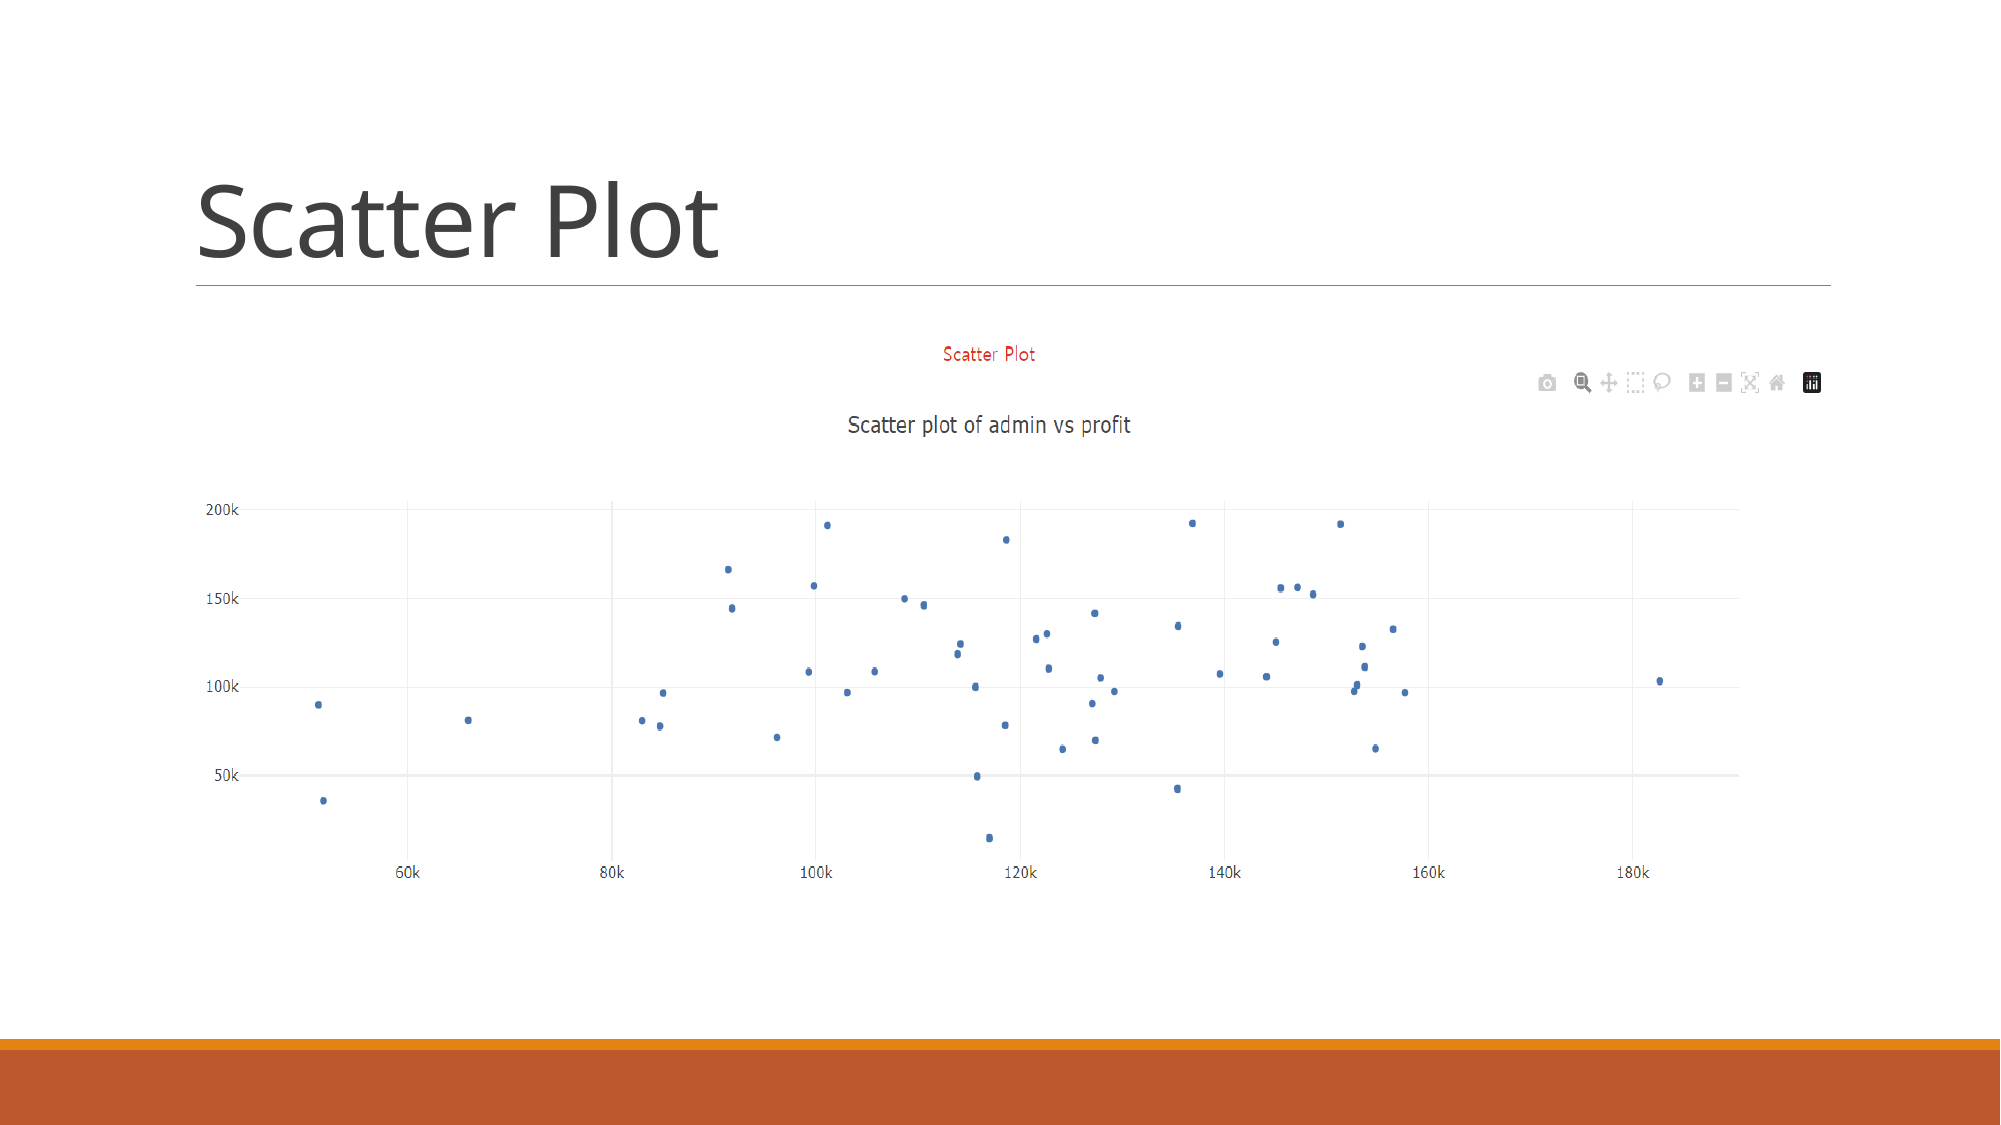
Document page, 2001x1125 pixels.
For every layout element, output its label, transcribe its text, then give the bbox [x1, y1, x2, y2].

title Scatter Plot [180, 47, 1830, 285]
picture [179, 333, 1831, 1006]
